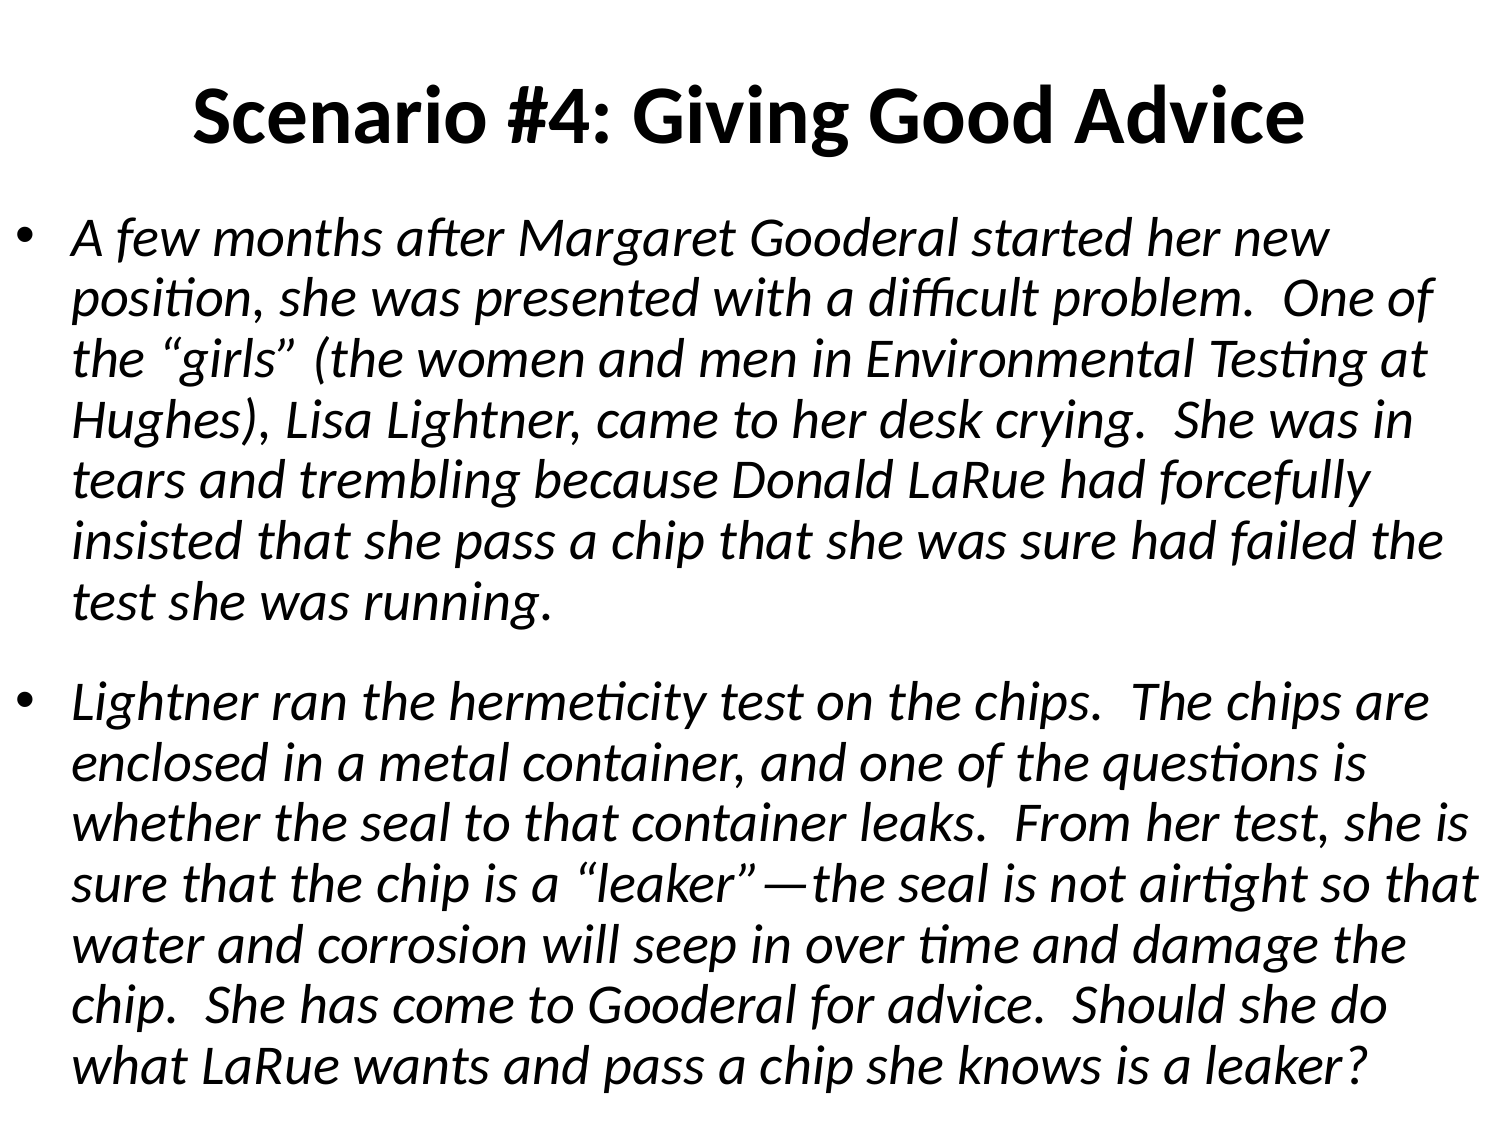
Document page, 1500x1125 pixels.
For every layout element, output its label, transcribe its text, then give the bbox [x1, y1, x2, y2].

title Scenario #4: Giving Good Advice [75, 45, 1425, 175]
list A few months after Margaret Gooderal started her new position, she was presented with a difficult problem. One of the “girls” (the women and men in Environmental Testing at Hughes), Lisa Lightner, came to her desk crying. She was in tears and trembling because Donald LaRue had forcefully insisted that she pass a chip that she was sure had failed the test she was running. Lightner ran the hermeticity test on the chips. The chips are enclosed in a metal container, and one of the questions is whether the seal to that container leaks. From her test, she is sure that the chip is a “leaker”—the seal is not airtight so that water and corrosion will seep in over time and damage the chip. She has come to Gooderal for advice. Should she do what LaRue wants and pass a chip she knows is a leaker? [0, 200, 1500, 1100]
